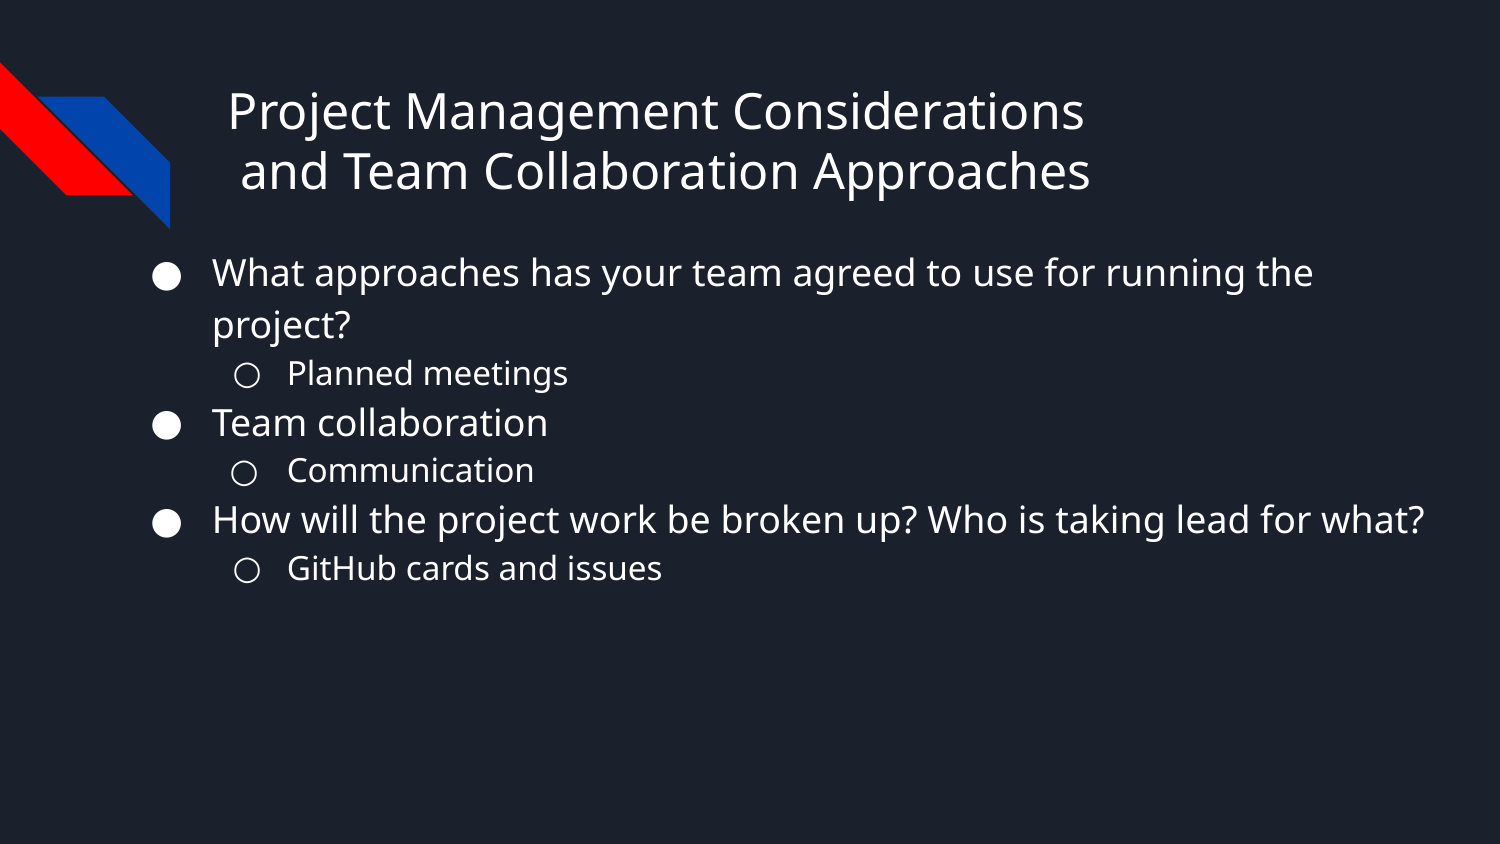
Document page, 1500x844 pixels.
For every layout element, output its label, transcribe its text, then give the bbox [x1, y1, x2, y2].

title Project Management Considerations and Team Collaboration Approaches [212, 64, 1368, 215]
list What approaches has your team agreed to use for running the project? Planned meetings Team collaboration Communication How will the project work be broken up? Who is taking lead for what? GitHub cards and issues [121, 227, 1449, 821]
